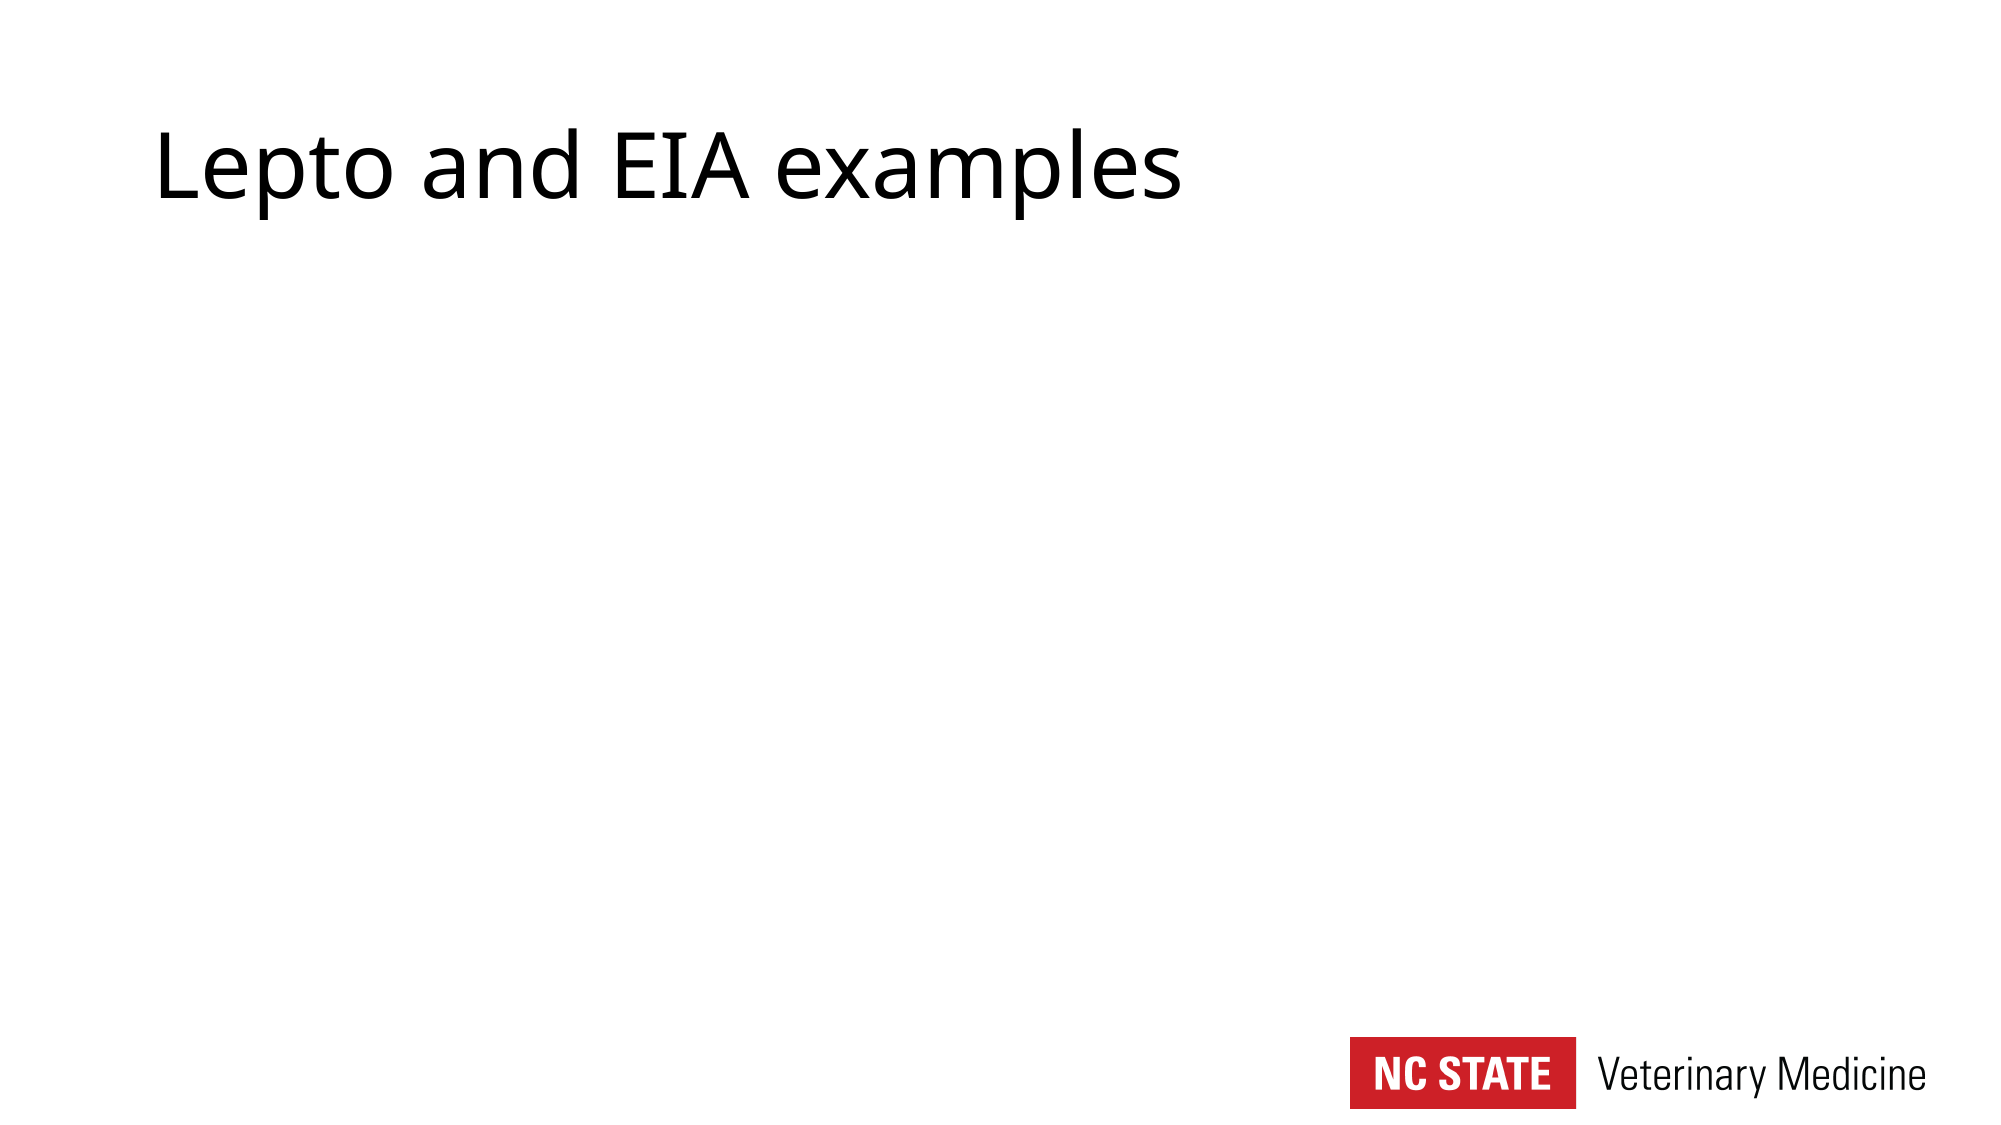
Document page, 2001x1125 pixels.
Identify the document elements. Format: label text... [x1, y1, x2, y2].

title Lepto and EIA examples [137, 59, 1863, 278]
picture [1350, 1037, 1925, 1109]
